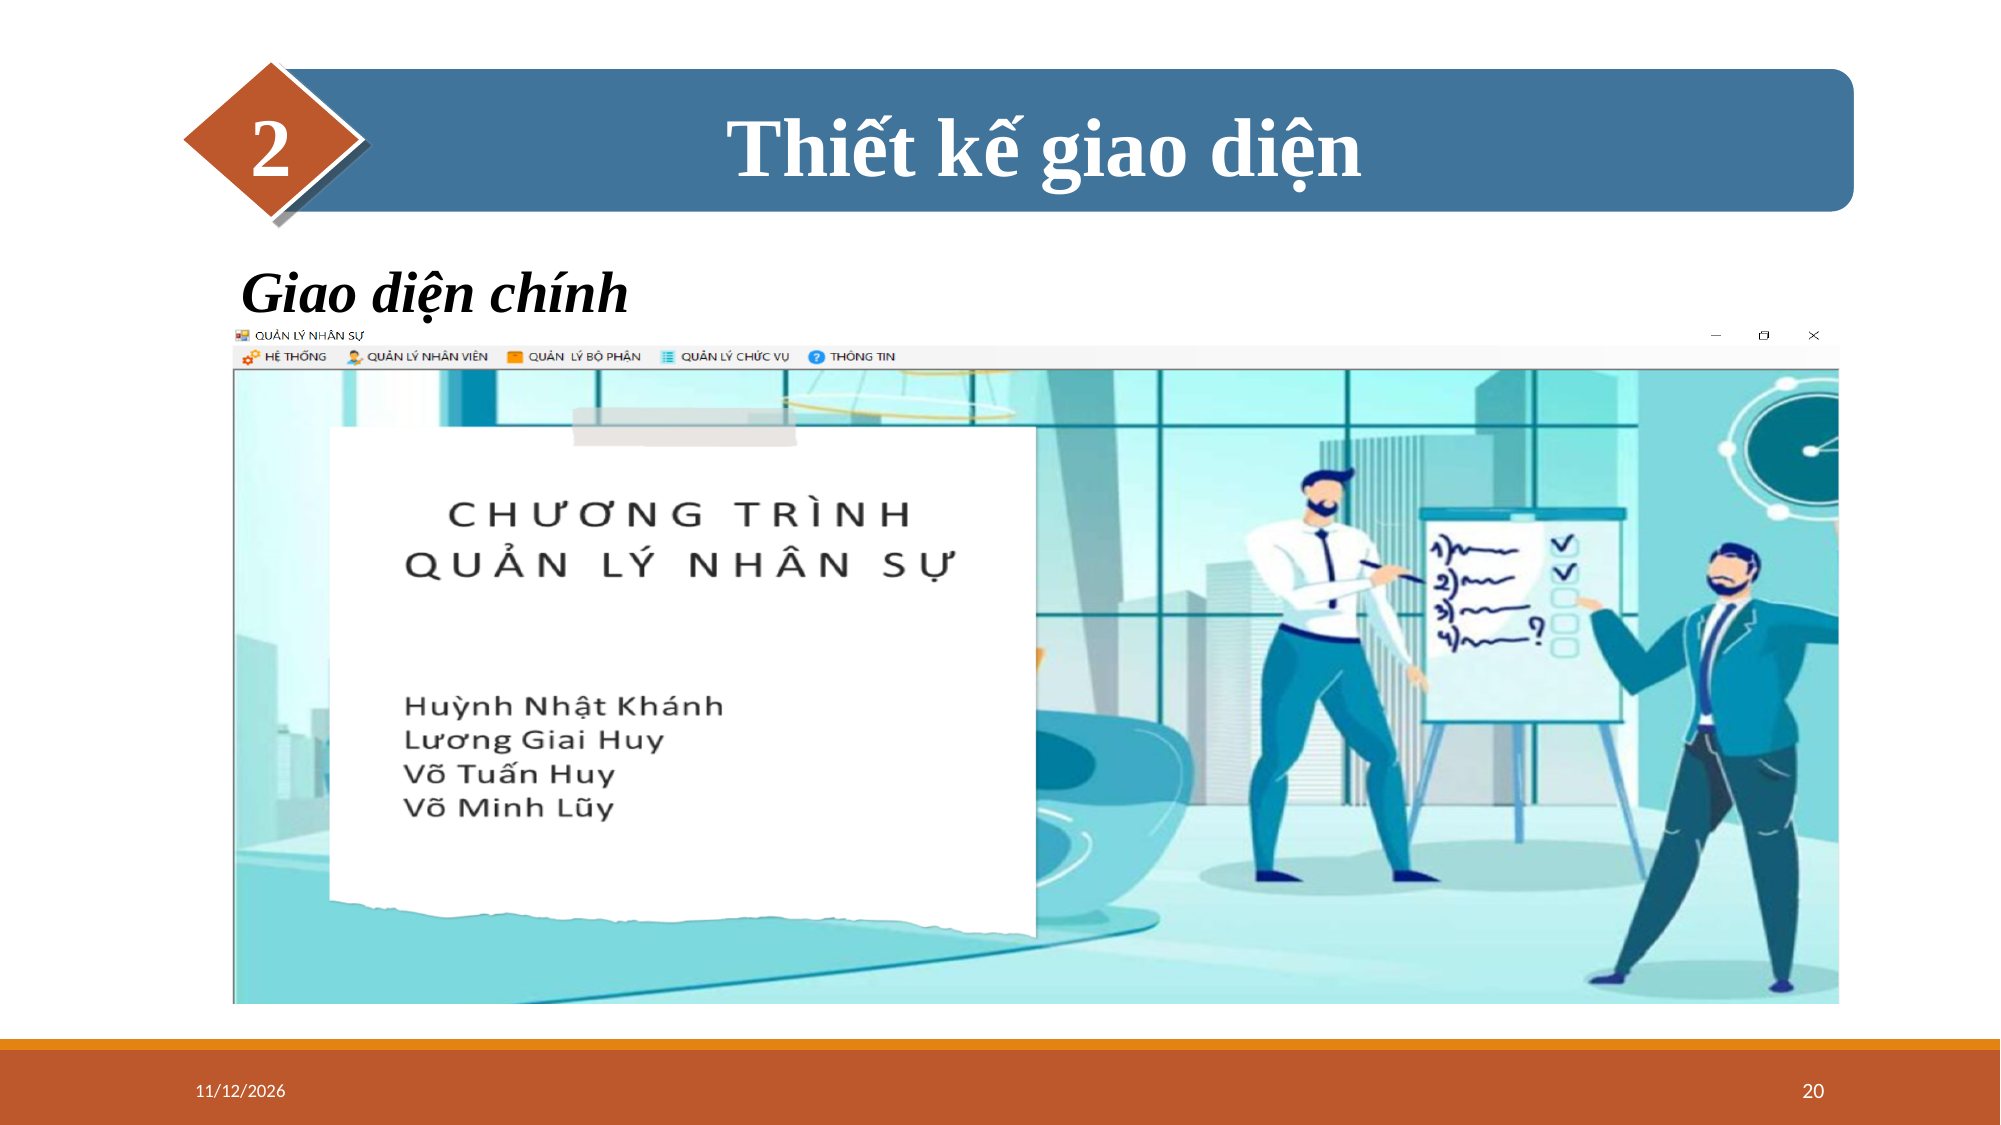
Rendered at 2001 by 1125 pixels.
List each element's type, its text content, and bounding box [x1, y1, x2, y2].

slide_number 20 [1624, 1059, 1840, 1120]
picture [231, 325, 1841, 1005]
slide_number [180, 1059, 586, 1120]
text_box Giao diện chính [226, 237, 645, 332]
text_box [179, 58, 1857, 221]
